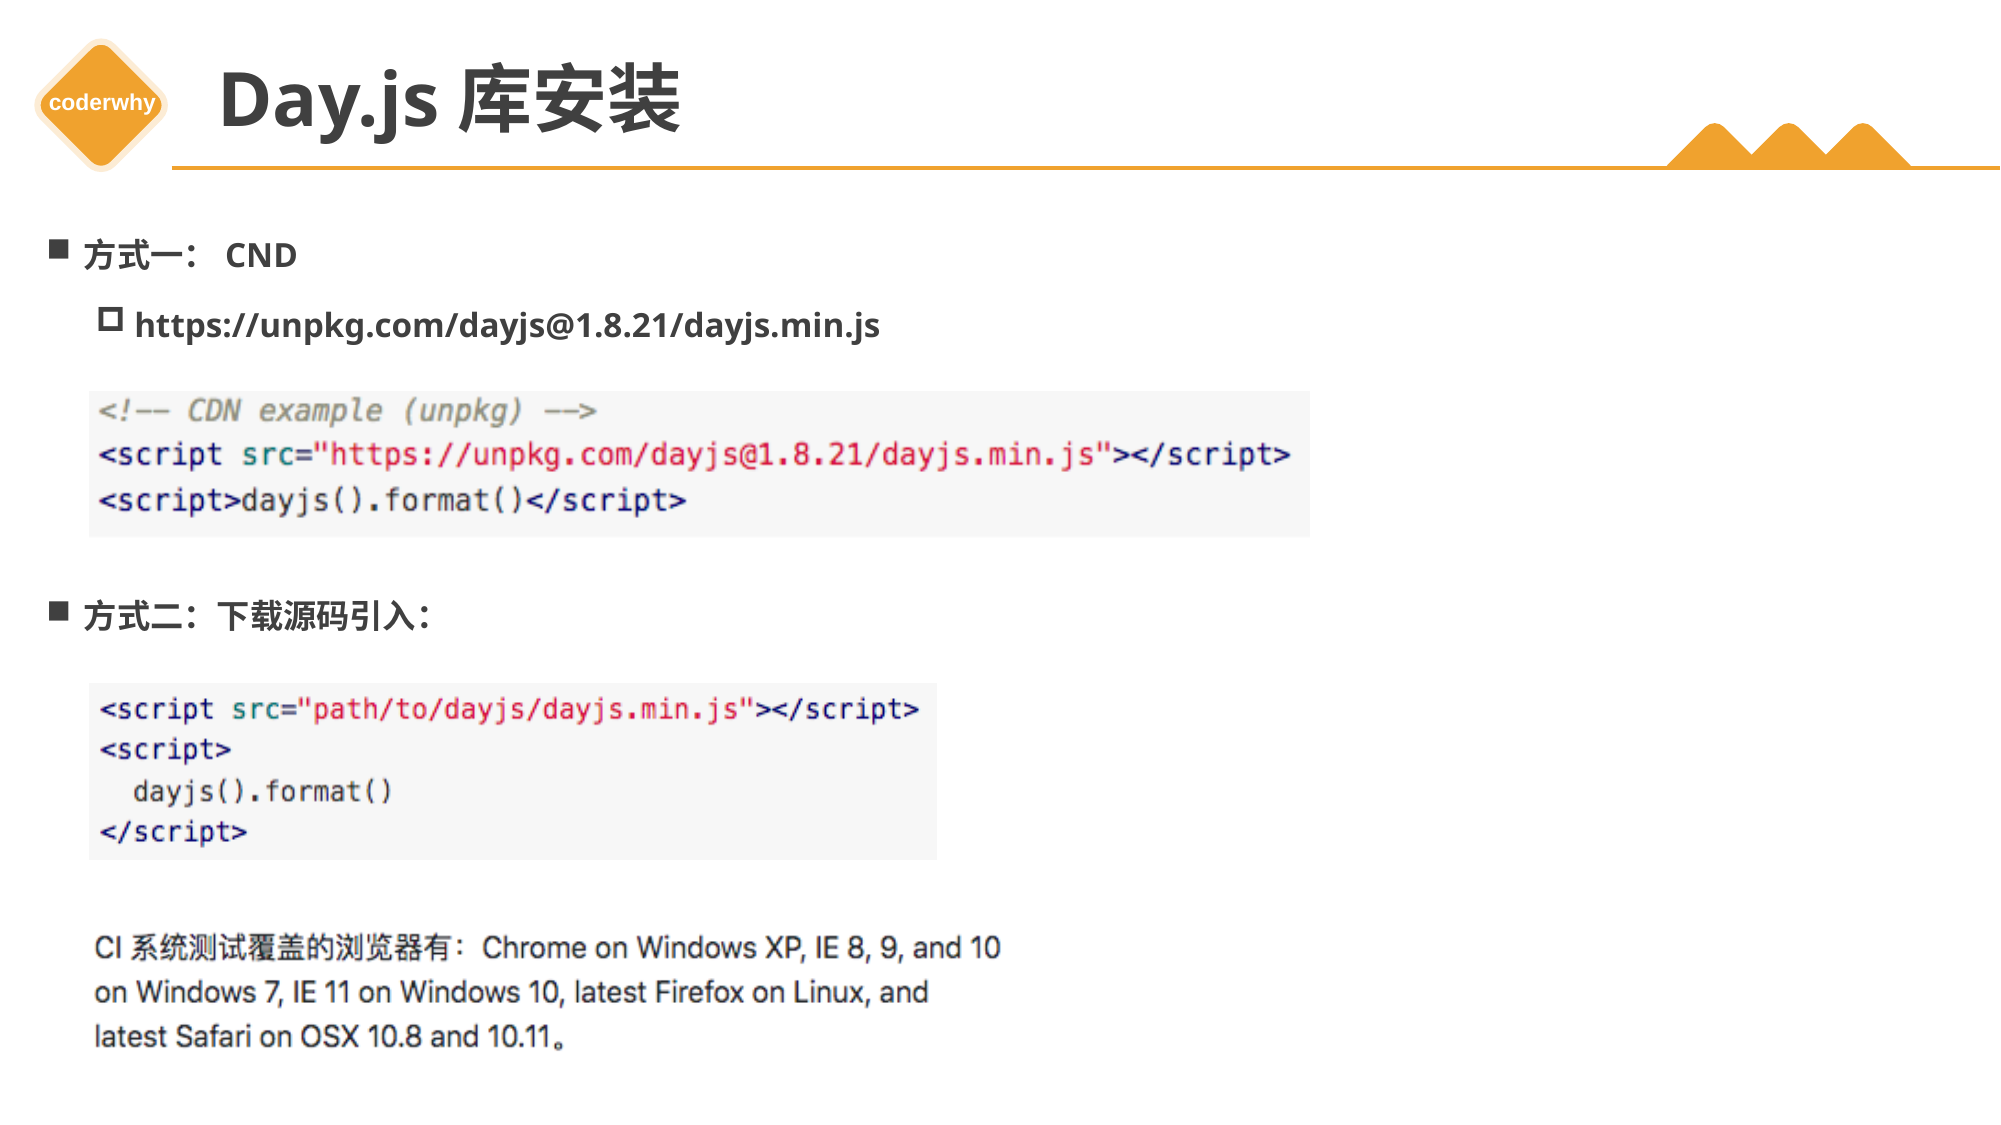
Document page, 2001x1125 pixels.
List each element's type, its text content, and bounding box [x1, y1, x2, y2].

list 方式一：CND https://unpkg.com/dayjs@1.8.21/dayjs.min.js 方式二：下载源码引入： [31, 206, 1979, 1100]
title Day.js库安装 [202, 43, 1857, 161]
picture [89, 683, 937, 860]
picture [71, 916, 1028, 1077]
picture [89, 391, 1310, 542]
